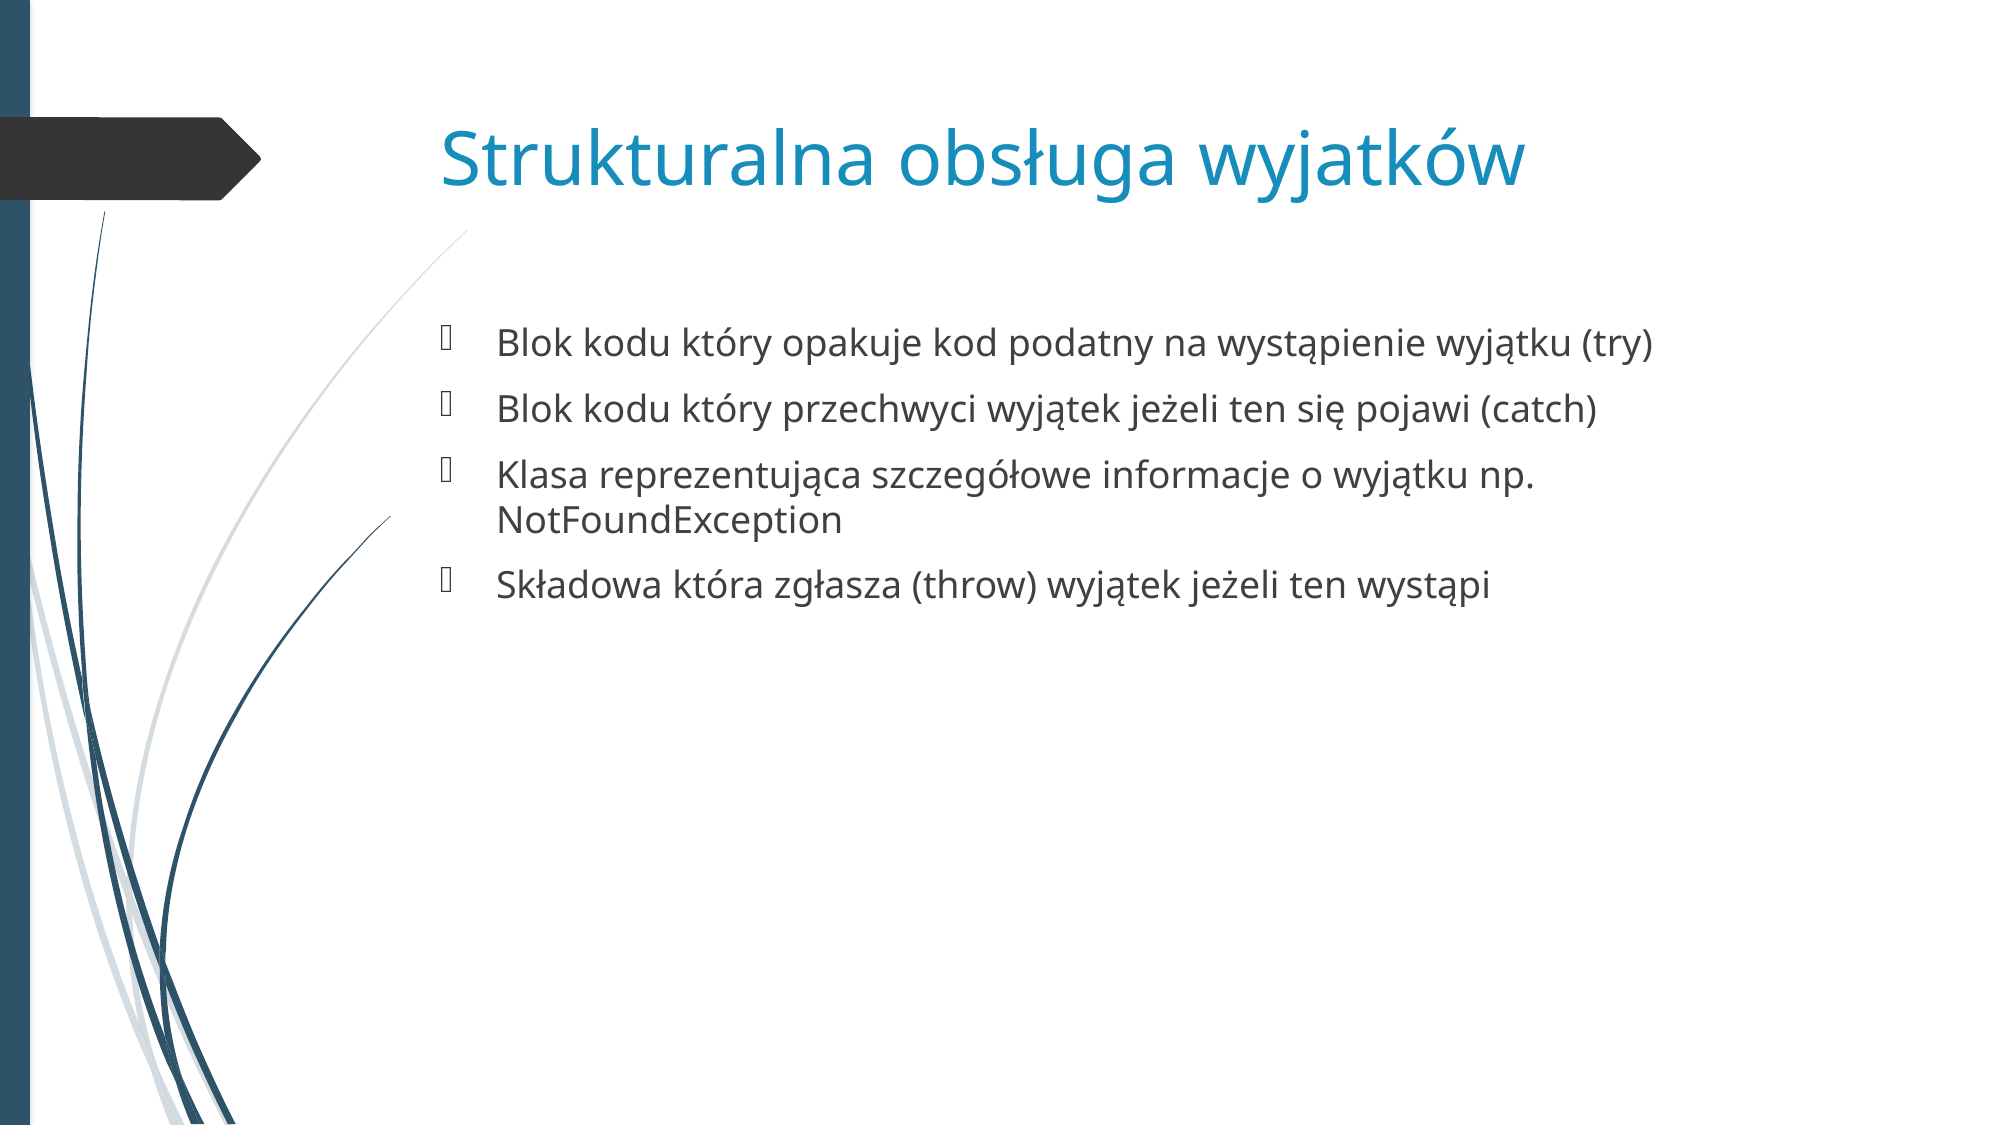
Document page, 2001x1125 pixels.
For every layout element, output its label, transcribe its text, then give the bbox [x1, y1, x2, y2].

title Strukturalna obsługa wyjatków [425, 102, 1888, 311]
list Blok kodu który opakuje kod podatny na wystąpienie wyjątku (try) Blok kodu który przechwyci wyjątek jeżeli ten się pojawi (catch) Klasa reprezentująca szczegółowe informacje o wyjątku np. NotFoundException Składowa która zgłasza (throw) wyjątek jeżeli ten wystąpi [424, 311, 1888, 1023]
